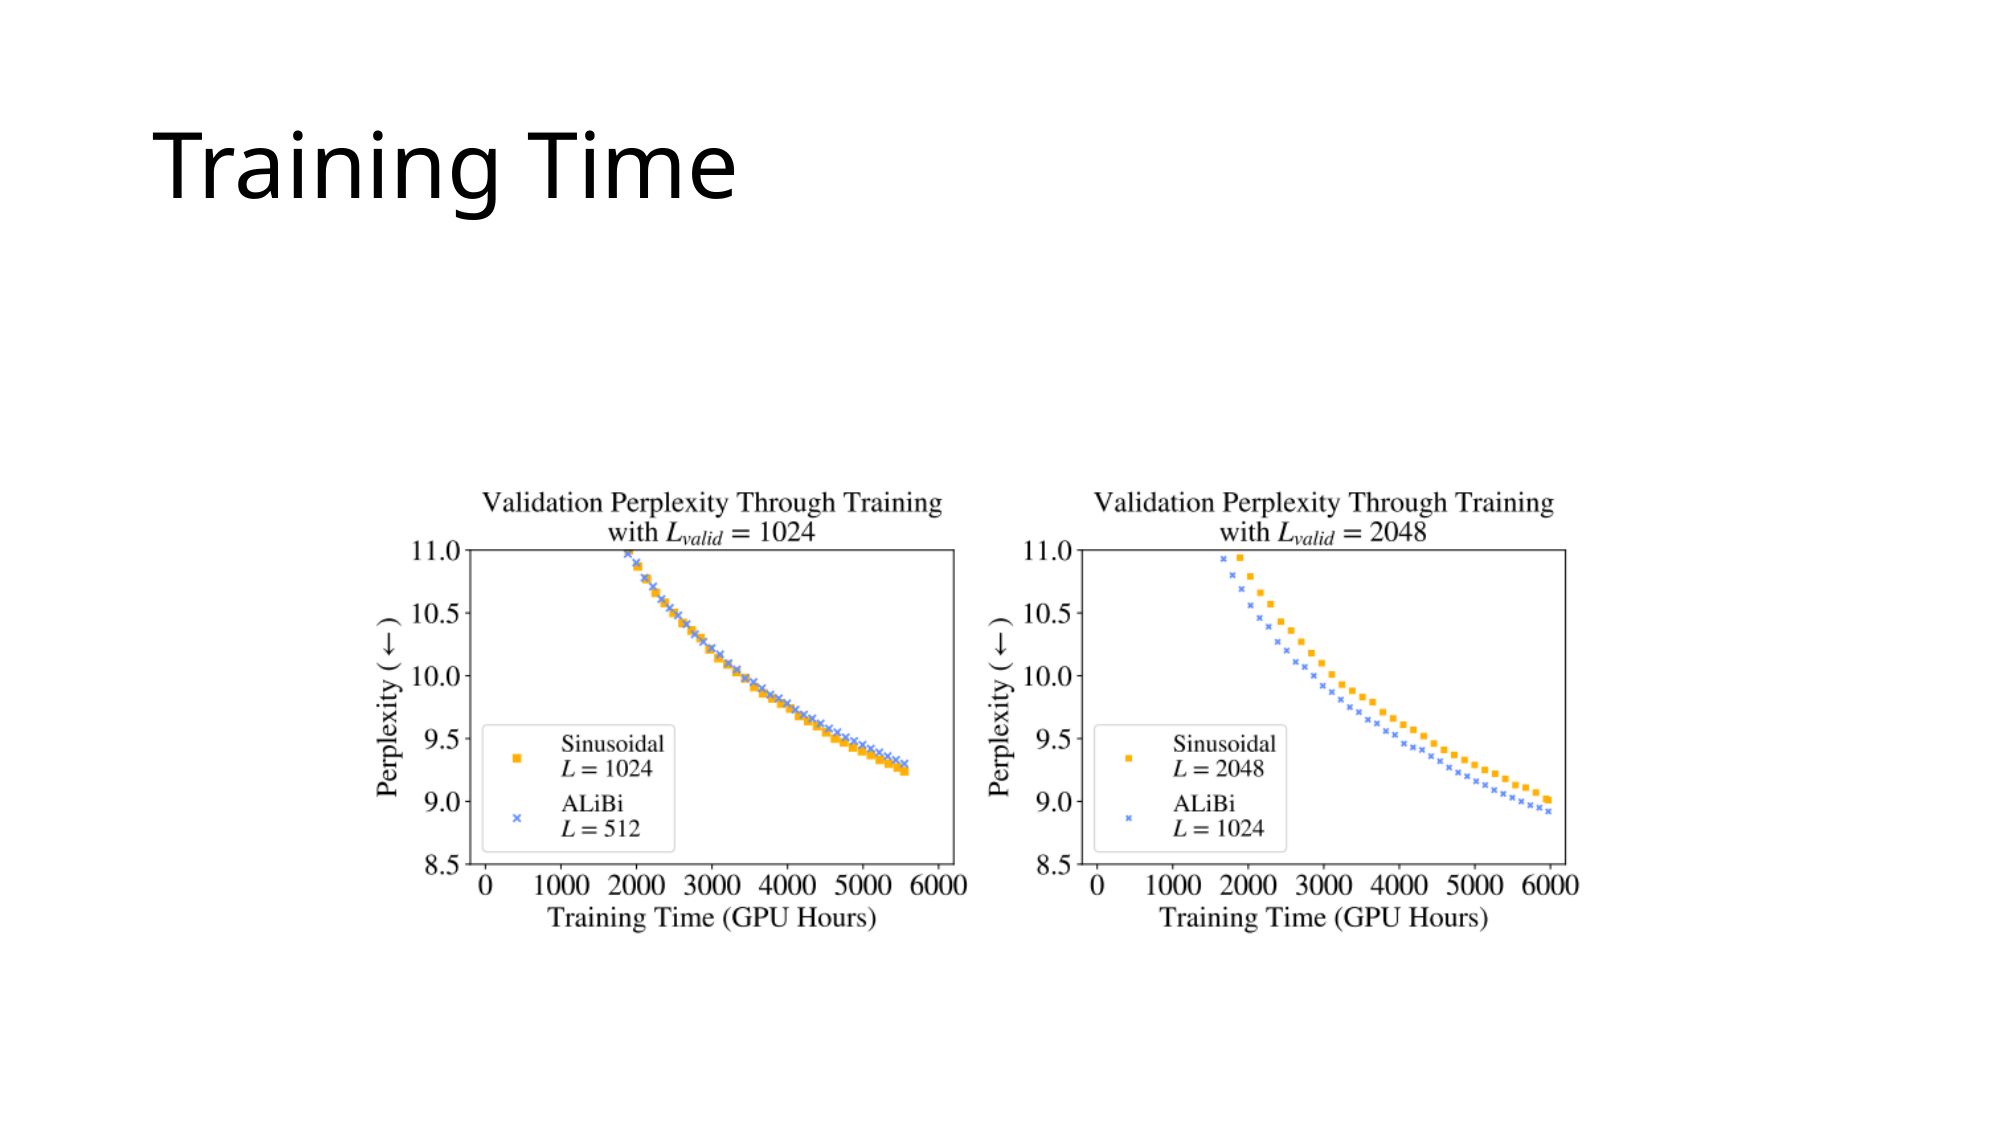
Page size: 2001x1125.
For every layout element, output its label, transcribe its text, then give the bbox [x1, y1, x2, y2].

title Training Time [137, 59, 1863, 278]
picture [325, 462, 1598, 949]
